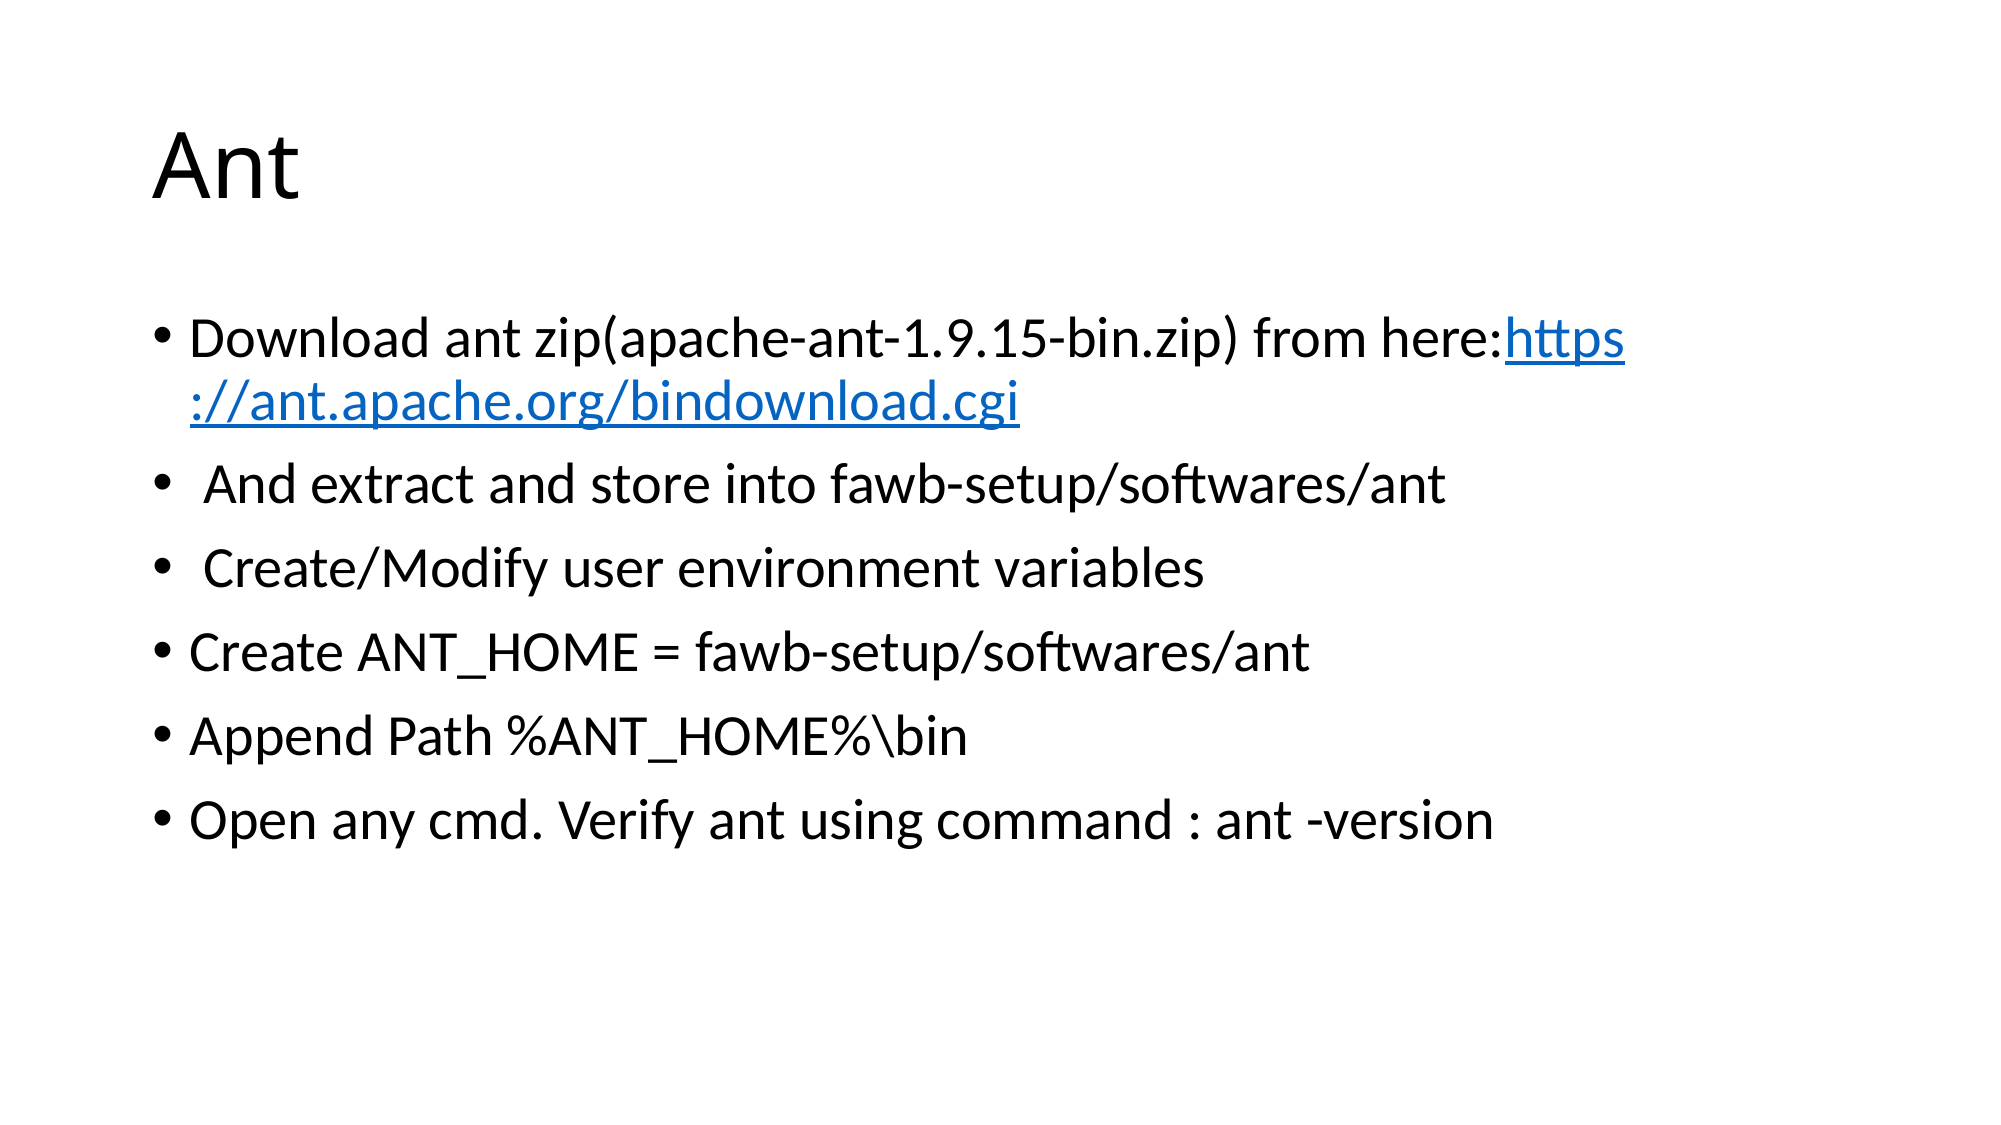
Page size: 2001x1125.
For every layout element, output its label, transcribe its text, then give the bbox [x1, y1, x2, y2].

title Ant [137, 59, 1863, 278]
list Download ant zip(apache-ant-1.9.15-bin.zip) from here:https://ant.apache.org/bindownload.cgi And extract and store into fawb-setup/softwares/ant Create/Modify user environment variables Create ANT_HOME = fawb-setup/softwares/ant Append Path %ANT_HOME%\bin Open any cmd. Verify ant using command : ant -version [137, 299, 1863, 1014]
